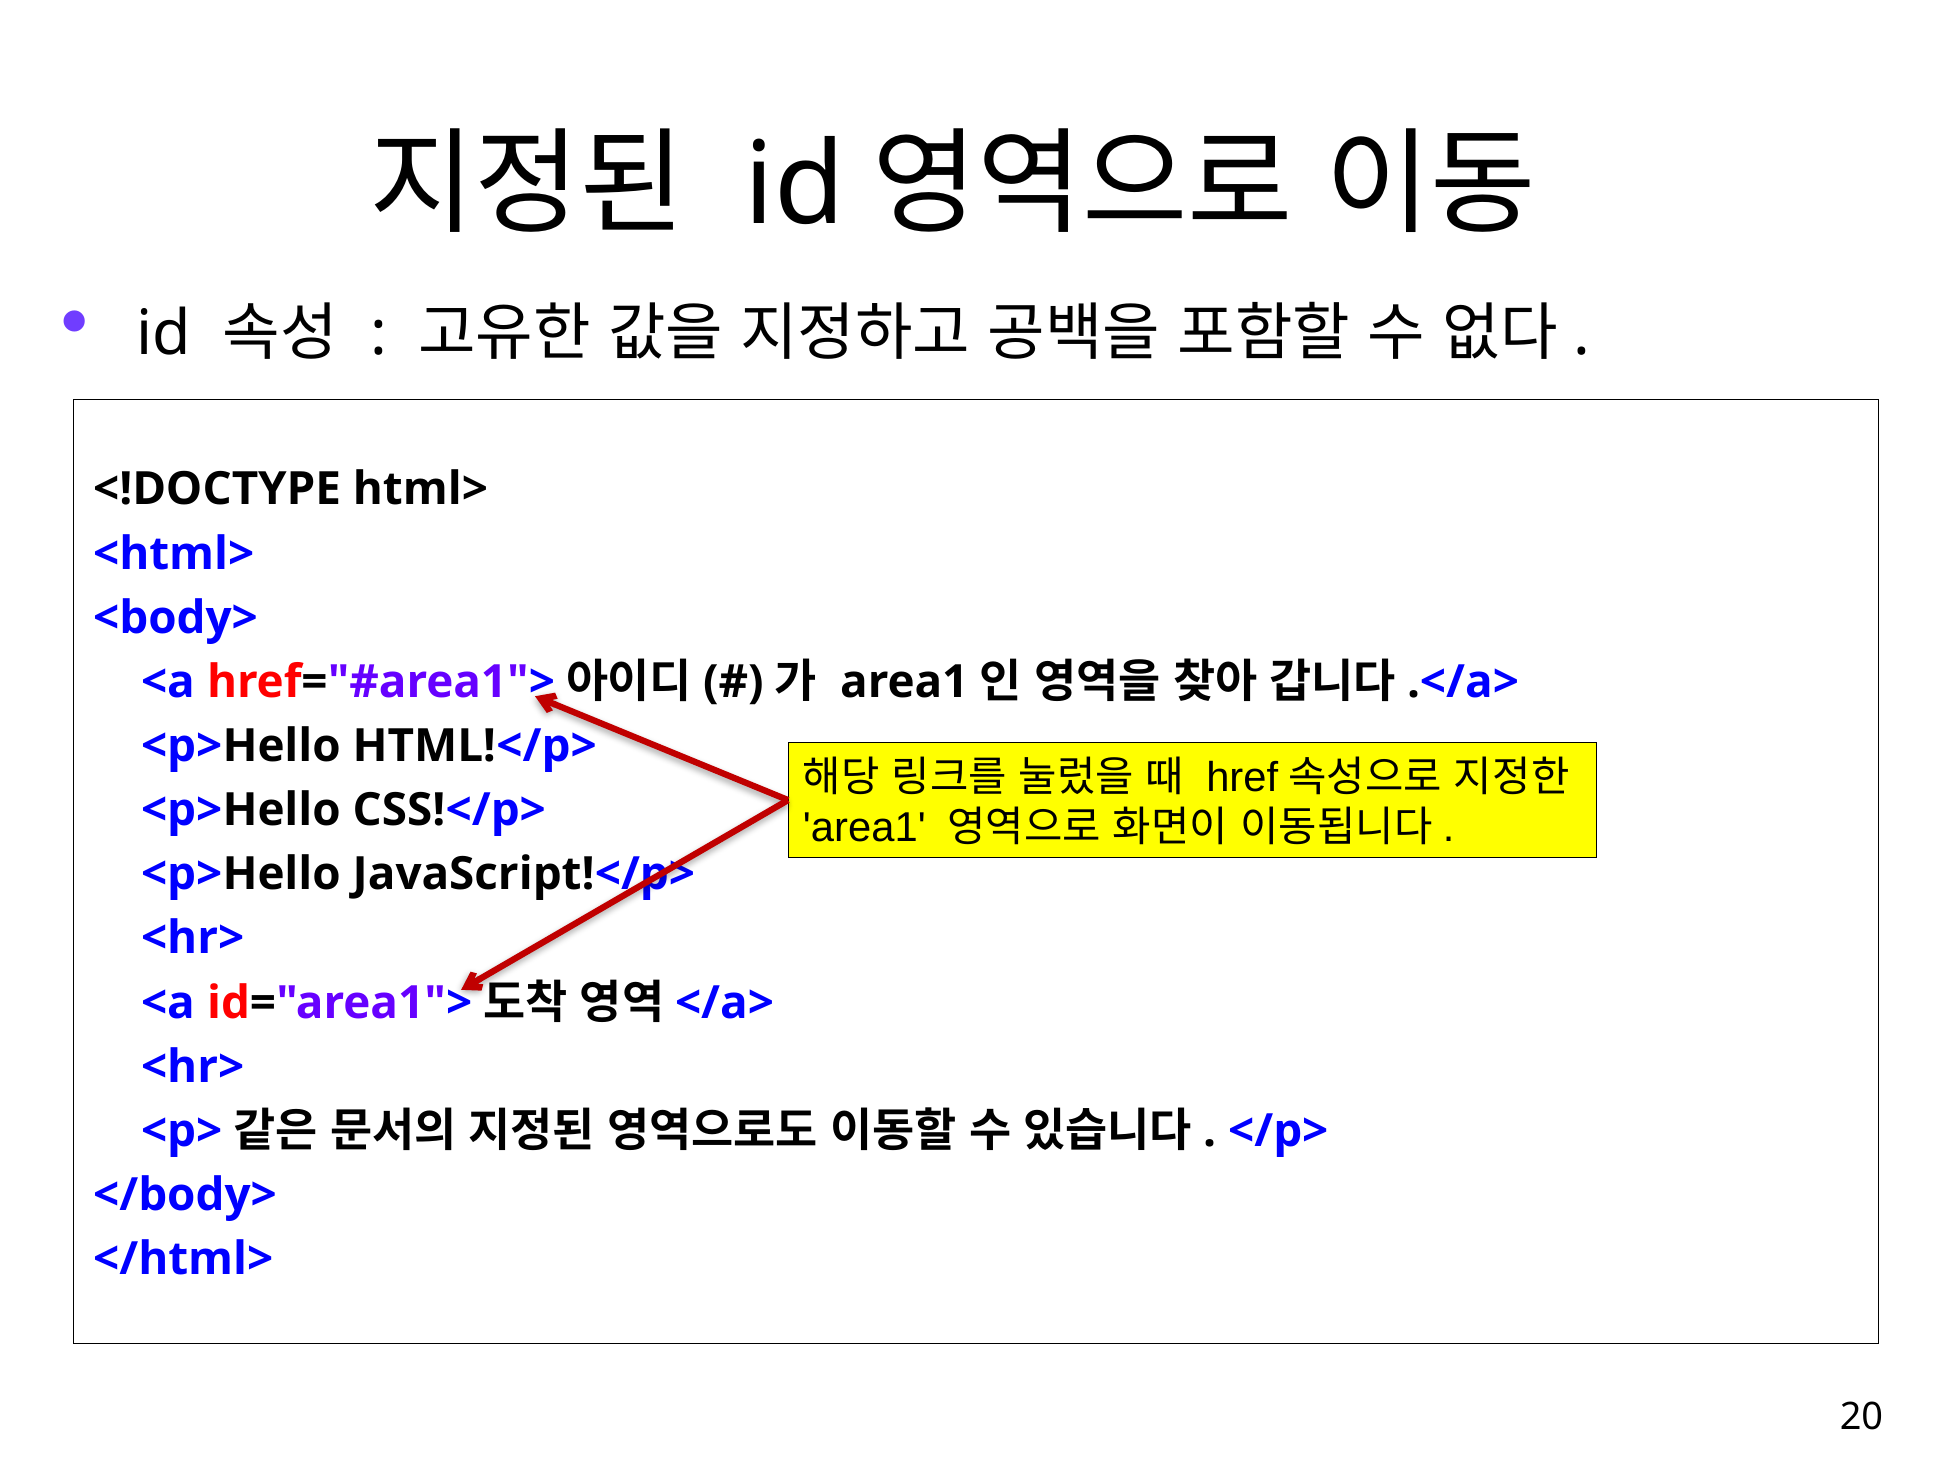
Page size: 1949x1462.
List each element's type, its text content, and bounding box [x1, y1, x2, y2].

title 지정된 id영역으로 이동 [156, 92, 1749, 255]
slide_number 20 [1496, 1372, 1899, 1462]
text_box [534, 695, 770, 800]
list id 속성 : 고유한 값을 지정하고 공백을 포함할 수 없다. [48, 284, 1897, 385]
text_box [460, 800, 770, 991]
text_box 해당 링크를 눌렀을 때 href속성으로 지정한 'area1' 영역으로 화면이 이동됩니다. [788, 742, 1597, 858]
text_box <!DOCTYPE html> <html> <body> <a href="#area1">아이디(#)가 area1인 영역을 찾아 갑니다.</a> <p>Hello HTML!</p> <p>Hello CSS!</p> <p>Hello JavaScript!</p> <hr> <a id="area1">도착 영역</a> <hr> <p>같은 문서의 지정된 영역으로도 이동할 수 있습니다. </p> </body> </html> [73, 399, 1879, 1344]
